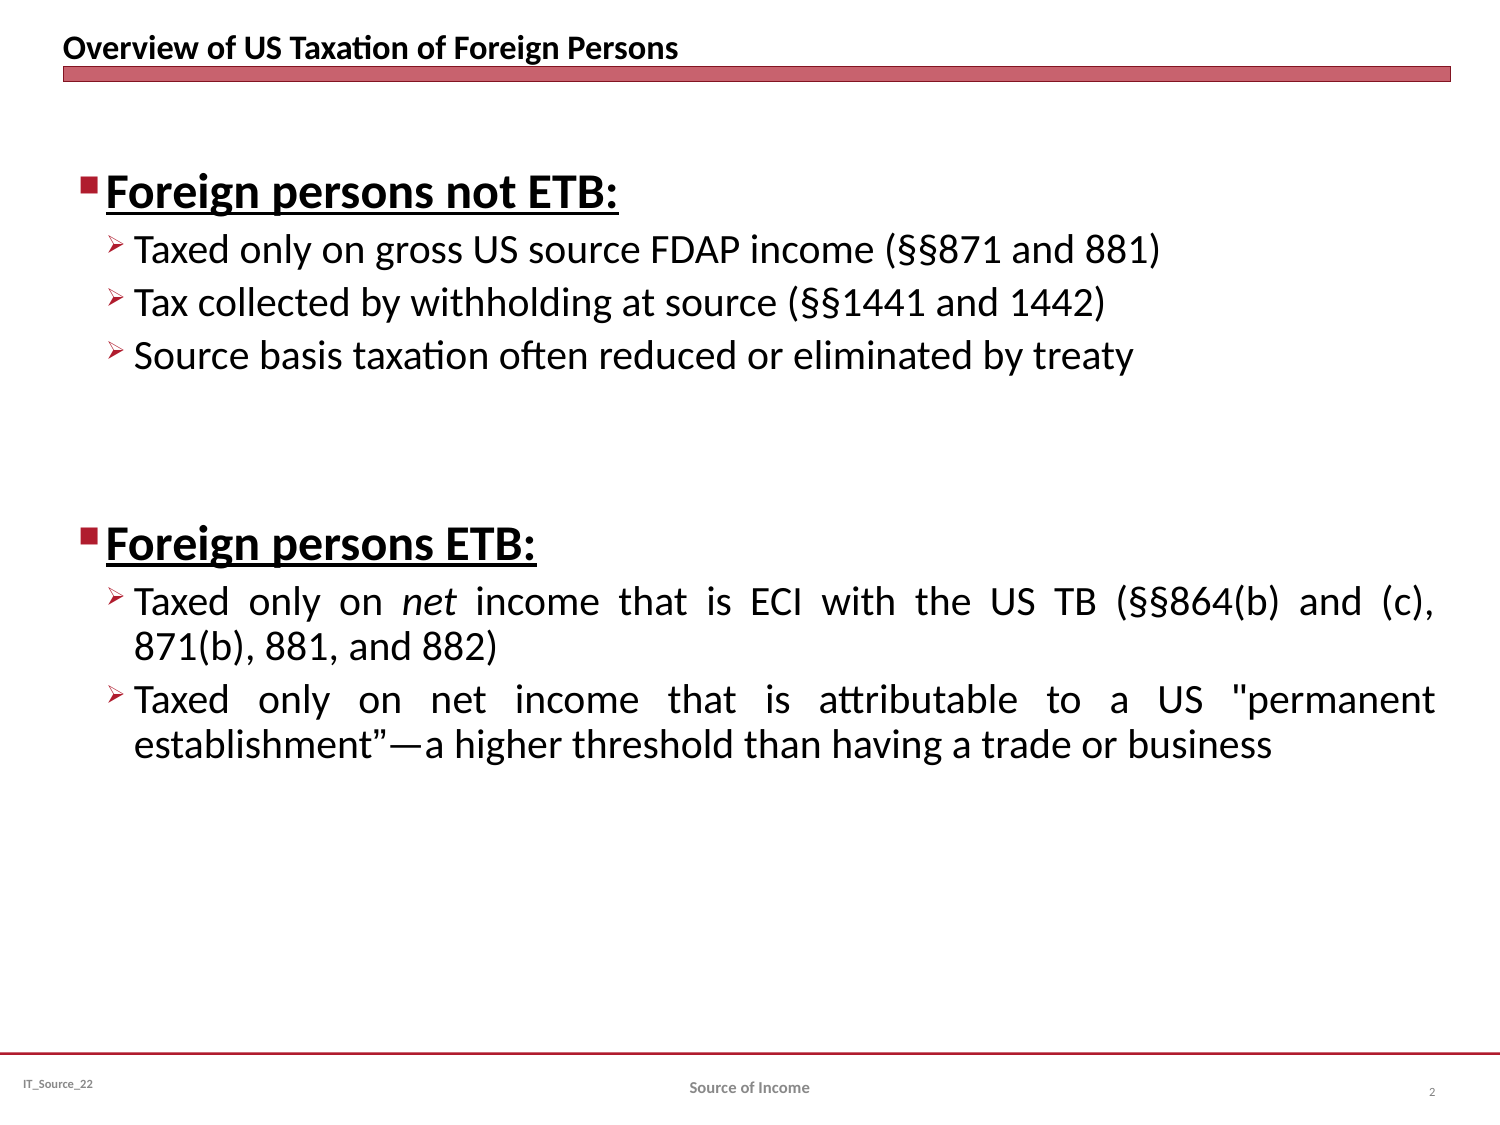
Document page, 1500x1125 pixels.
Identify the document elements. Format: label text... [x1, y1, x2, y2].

footer Source of Income [512, 1056, 988, 1117]
slide_number 2 [1375, 1061, 1451, 1122]
title Overview of US Taxation of Foreign Persons [62, 6, 1451, 67]
list Foreign persons not ETB: Taxed only on gross US source FDAP income (§§871 and 881) Tax collected by withholding at source (§§1441 and 1442) Source basis taxation often reduced or eliminated by treaty Foreign persons ETB: Taxed only on net income that is ECI with the US TB (§§864(b) and (c), 871(b), 881, and 882) Taxed only on net income that is attributable to a US "permanent establishment”—a higher threshold than having a trade or business [63, 87, 1451, 1041]
